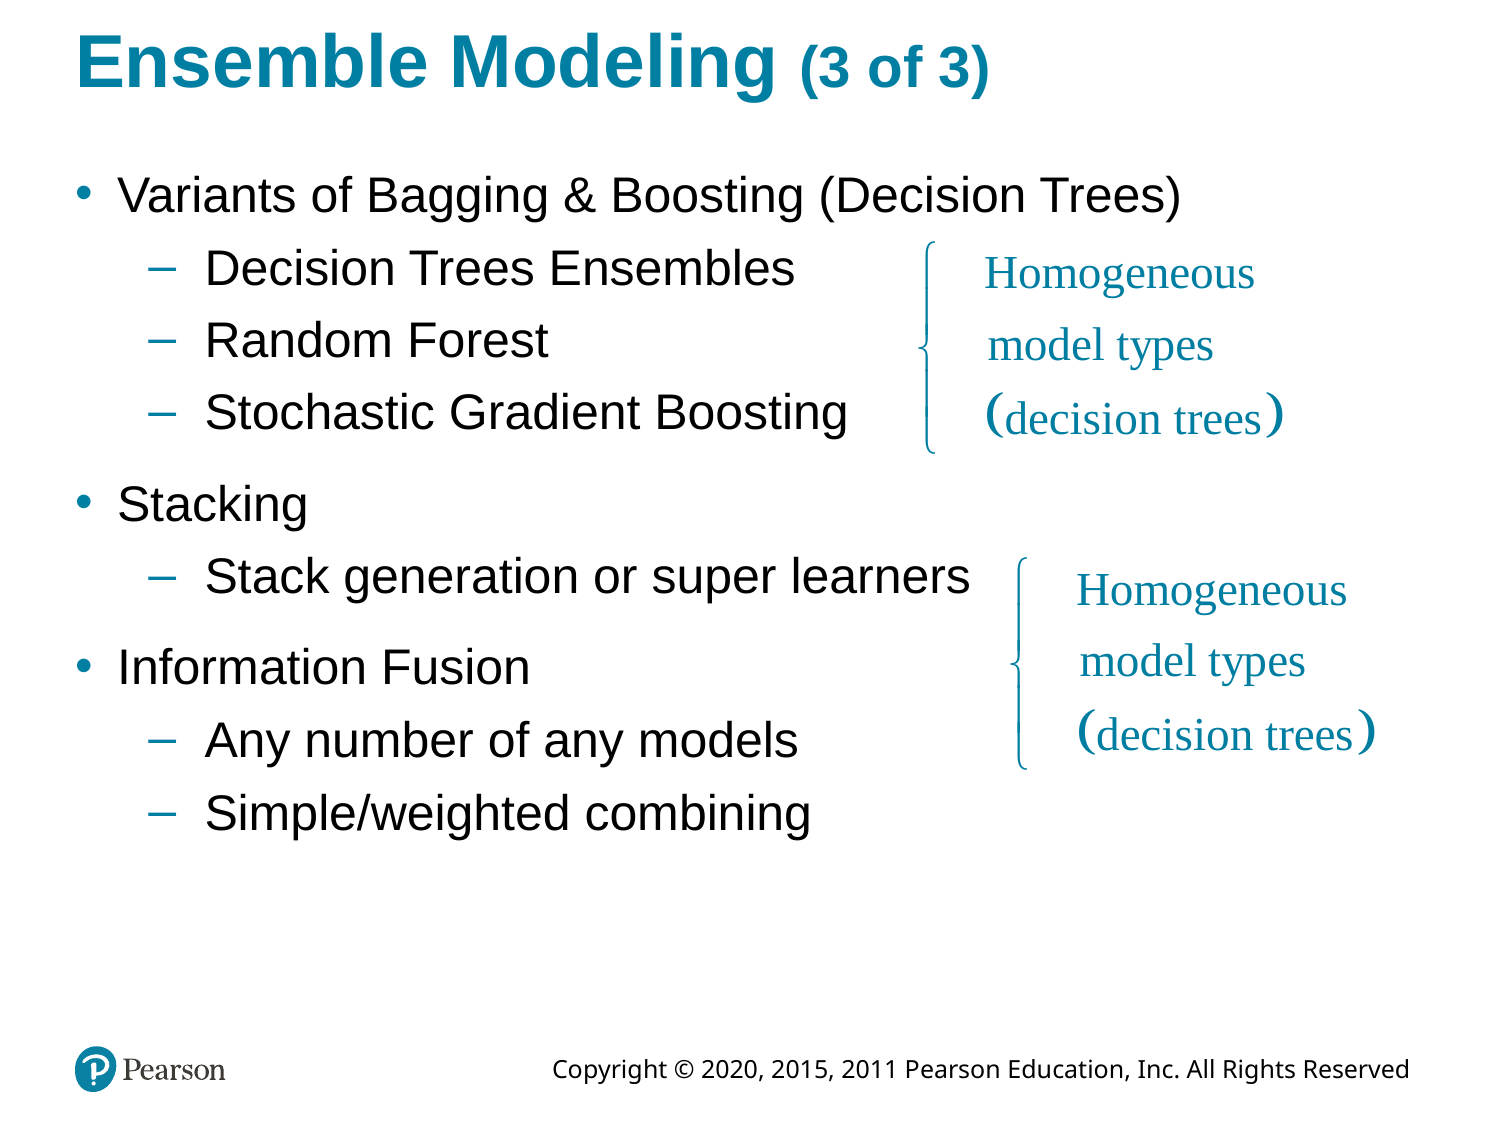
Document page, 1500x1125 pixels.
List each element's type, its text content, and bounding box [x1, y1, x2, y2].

title Ensemble Modeling (3 of 3) [75, 0, 1413, 103]
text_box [999, 549, 1383, 779]
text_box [907, 233, 1291, 463]
list Variants of Bagging & Boosting (Decision Trees) Decision Trees Ensembles Random Forest Stochastic Gradient Boosting Stacking Stack generation or super learners Information Fusion Any number of any models Simple/weighted combining [75, 162, 1413, 841]
